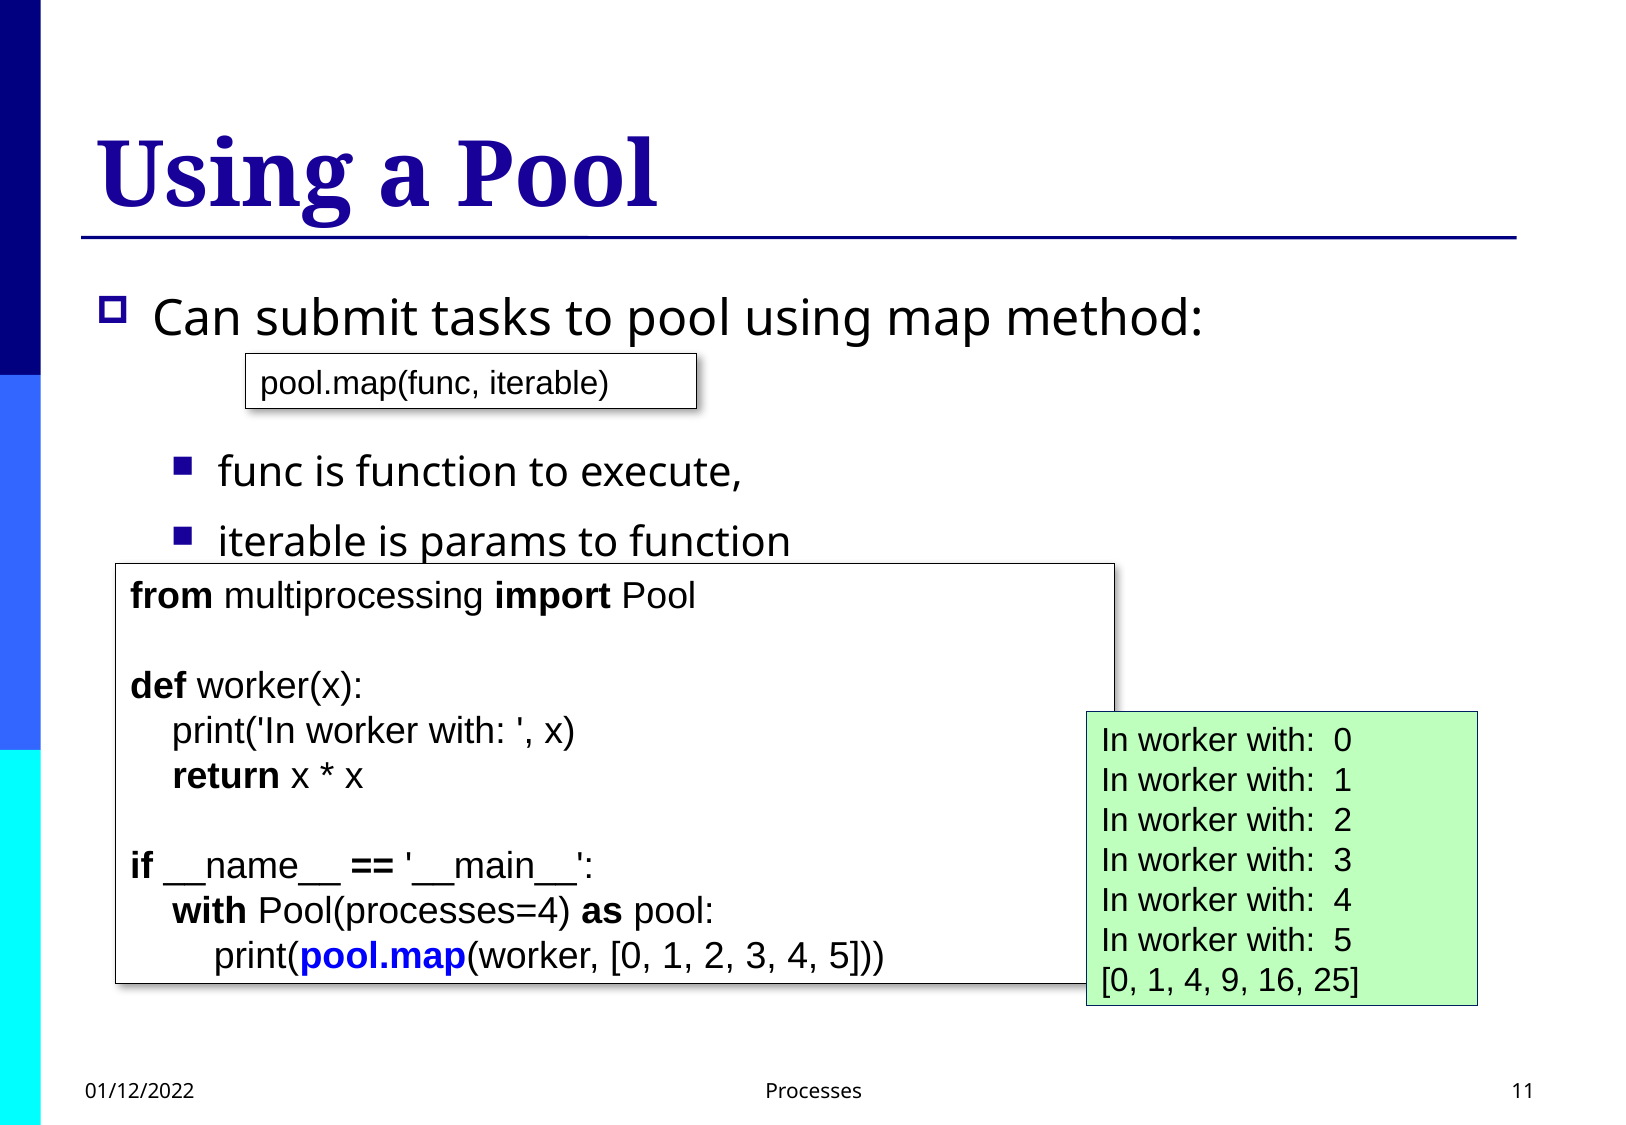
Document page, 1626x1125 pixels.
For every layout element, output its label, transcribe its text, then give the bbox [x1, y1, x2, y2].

list Can submit tasks to pool using map method: func is function to execute, iterable is params to function [81, 262, 1544, 1006]
title Using a Pool [81, 45, 1544, 233]
text_box In worker with: 0 In worker with: 1 In worker with: 2 In worker with: 3 In worker with: 4 In worker with: 5 [0, 1, 4, 9, 16, 25] [1086, 711, 1478, 1006]
footer Processes [556, 1070, 1071, 1125]
slide_number 11 [1170, 1070, 1550, 1125]
text_box pool.map(func, iterable) [245, 353, 697, 409]
text_box from multiprocessing import Pool def worker(x): print('In worker with: ', x) return x * x if __name__ == '__main__': with Pool(processes=4) as pool: print(pool.map(worker, [0, 1, 2, 3, 4, 5])) [115, 563, 1115, 984]
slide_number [70, 1070, 450, 1125]
